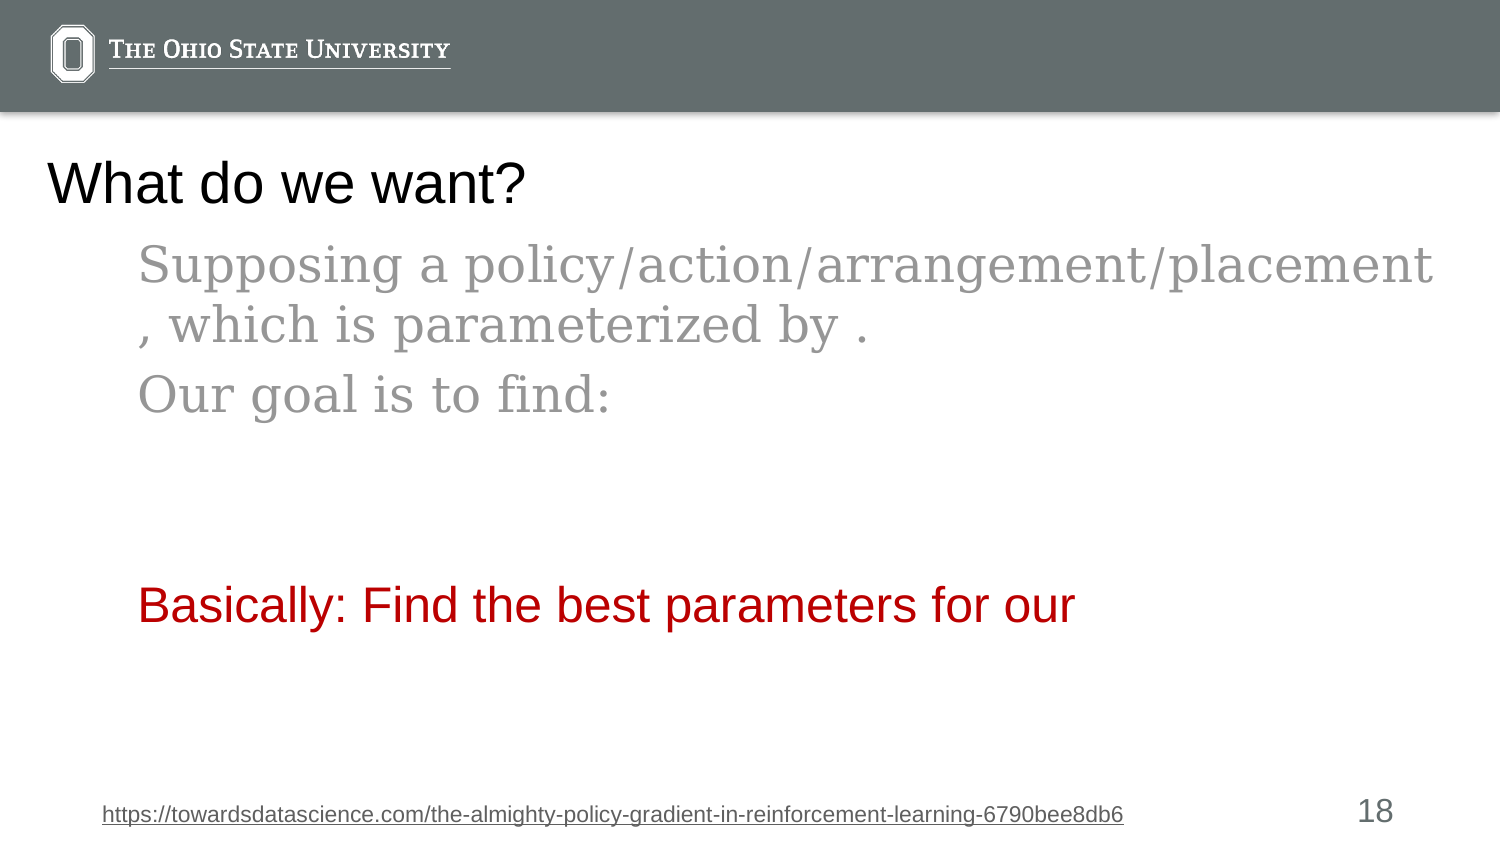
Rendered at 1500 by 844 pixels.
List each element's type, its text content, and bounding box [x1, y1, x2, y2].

picture [50, 24, 451, 83]
text_box https://towardsdatascience.com/the-almighty-policy-gradient-in-reinforcement-learning-6790bee8db6 [87, 792, 1429, 835]
title What do we want? [32, 137, 1483, 226]
